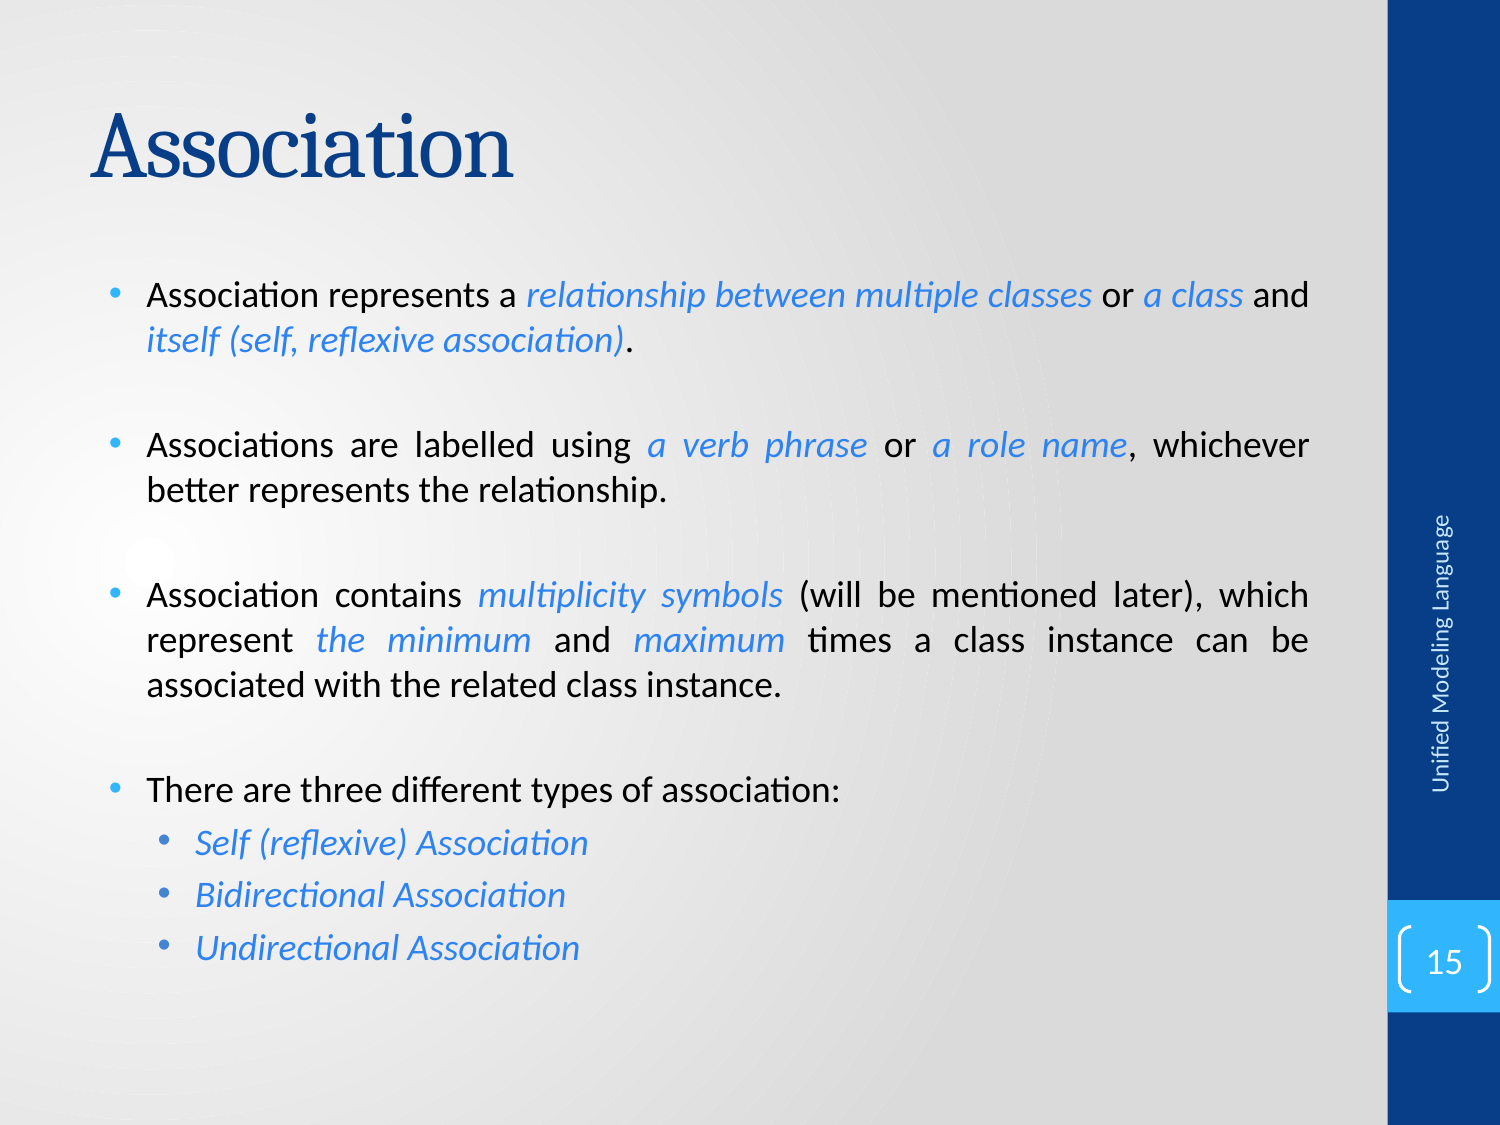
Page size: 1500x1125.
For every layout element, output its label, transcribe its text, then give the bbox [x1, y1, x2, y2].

list Association represents a relationship between multiple classes or a class and itself (self, reflexive association). Associations are labelled using a verb phrase or a role name, whichever better represents the relationship. Association contains multiplicity symbols (will be mentioned later), which represent the minimum and maximum times a class instance can be associated with the related class instance. There are three different types of association: Self (reflexive) Association Bidirectional Association Undirectional Association [75, 262, 1325, 1050]
footer Unified Modeling Language [1408, 500, 1469, 889]
title Association [75, 45, 1325, 233]
slide_number 15 [1397, 925, 1492, 994]
